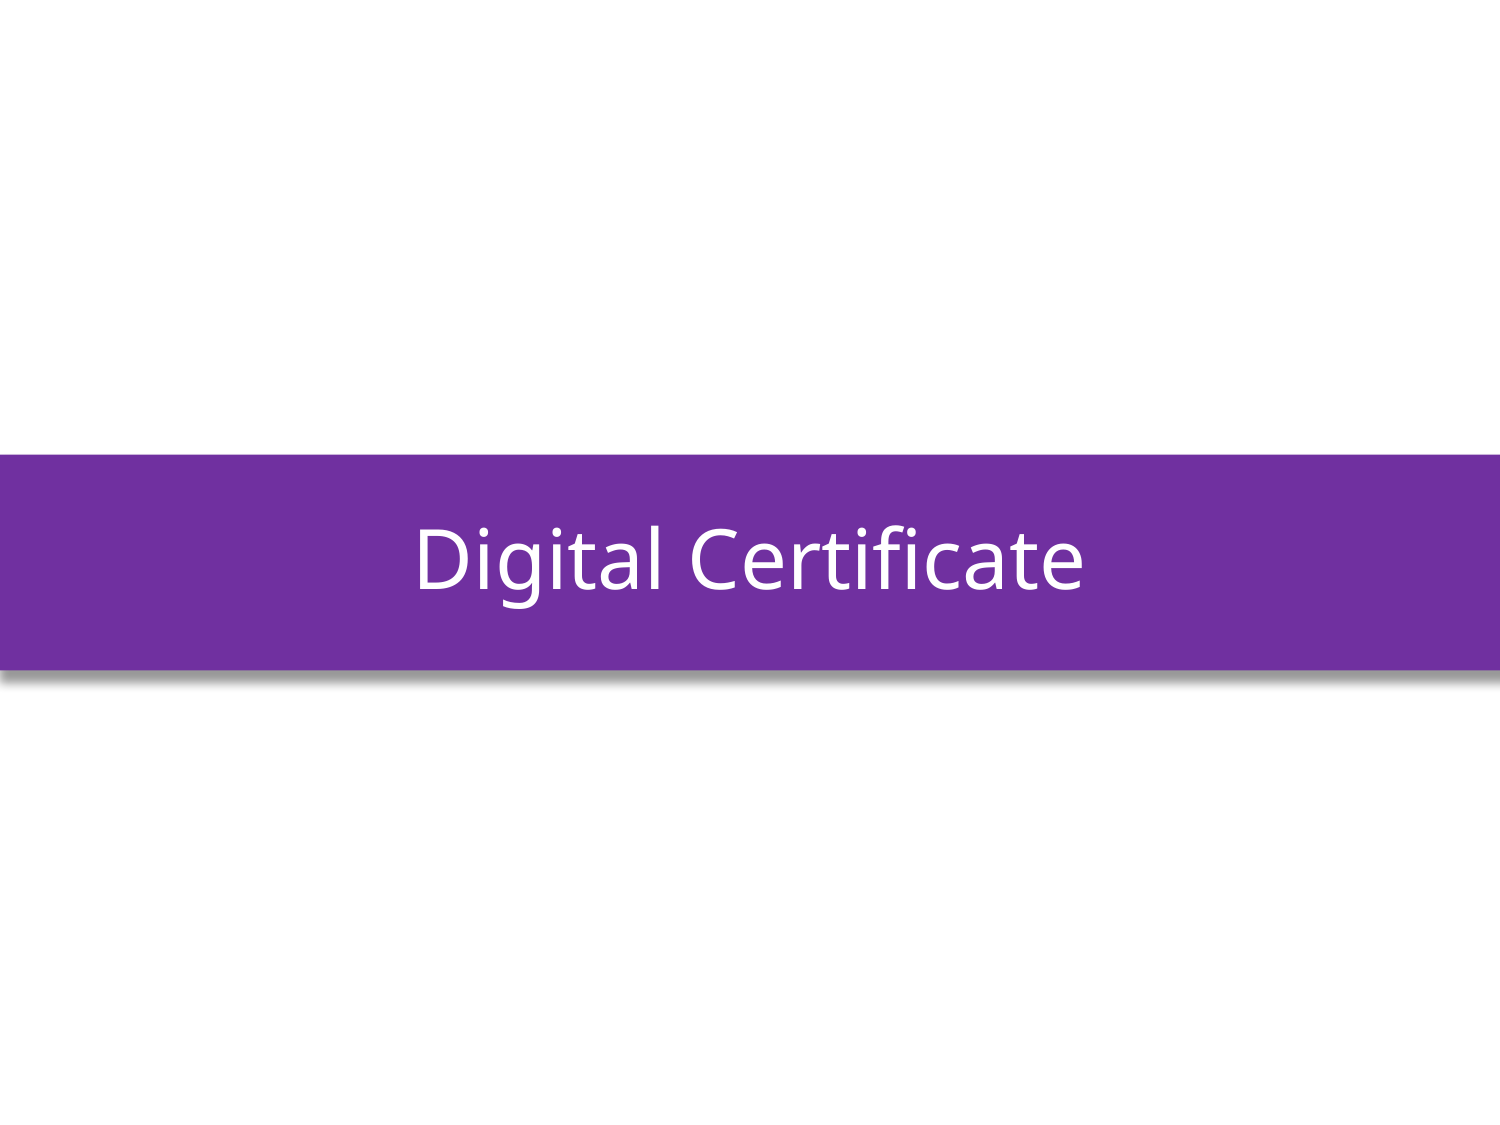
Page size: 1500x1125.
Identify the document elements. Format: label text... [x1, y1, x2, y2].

title Digital Certificate [0, 454, 1500, 671]
